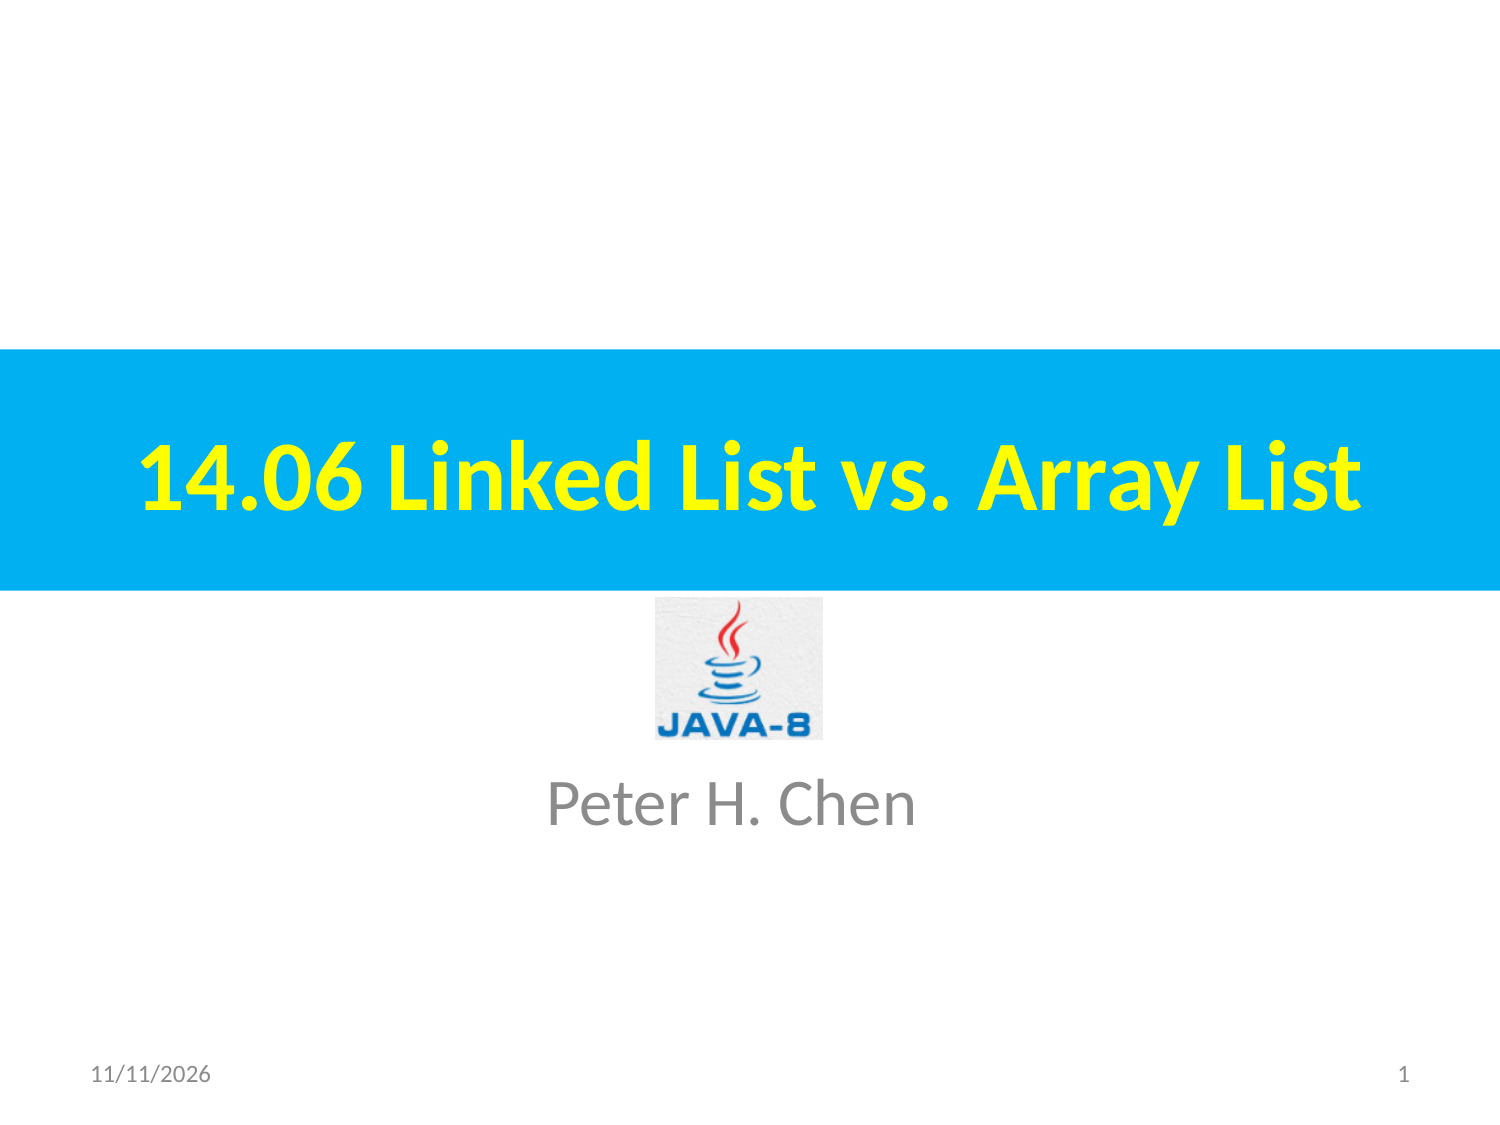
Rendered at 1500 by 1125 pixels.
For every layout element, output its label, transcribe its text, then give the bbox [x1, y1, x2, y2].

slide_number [75, 1042, 425, 1103]
slide_number 1 [1074, 1042, 1425, 1103]
picture [655, 597, 823, 740]
subtitle Peter H. Chen [206, 751, 1257, 866]
title 14.06 Linked List vs. Array List [0, 349, 1500, 591]
